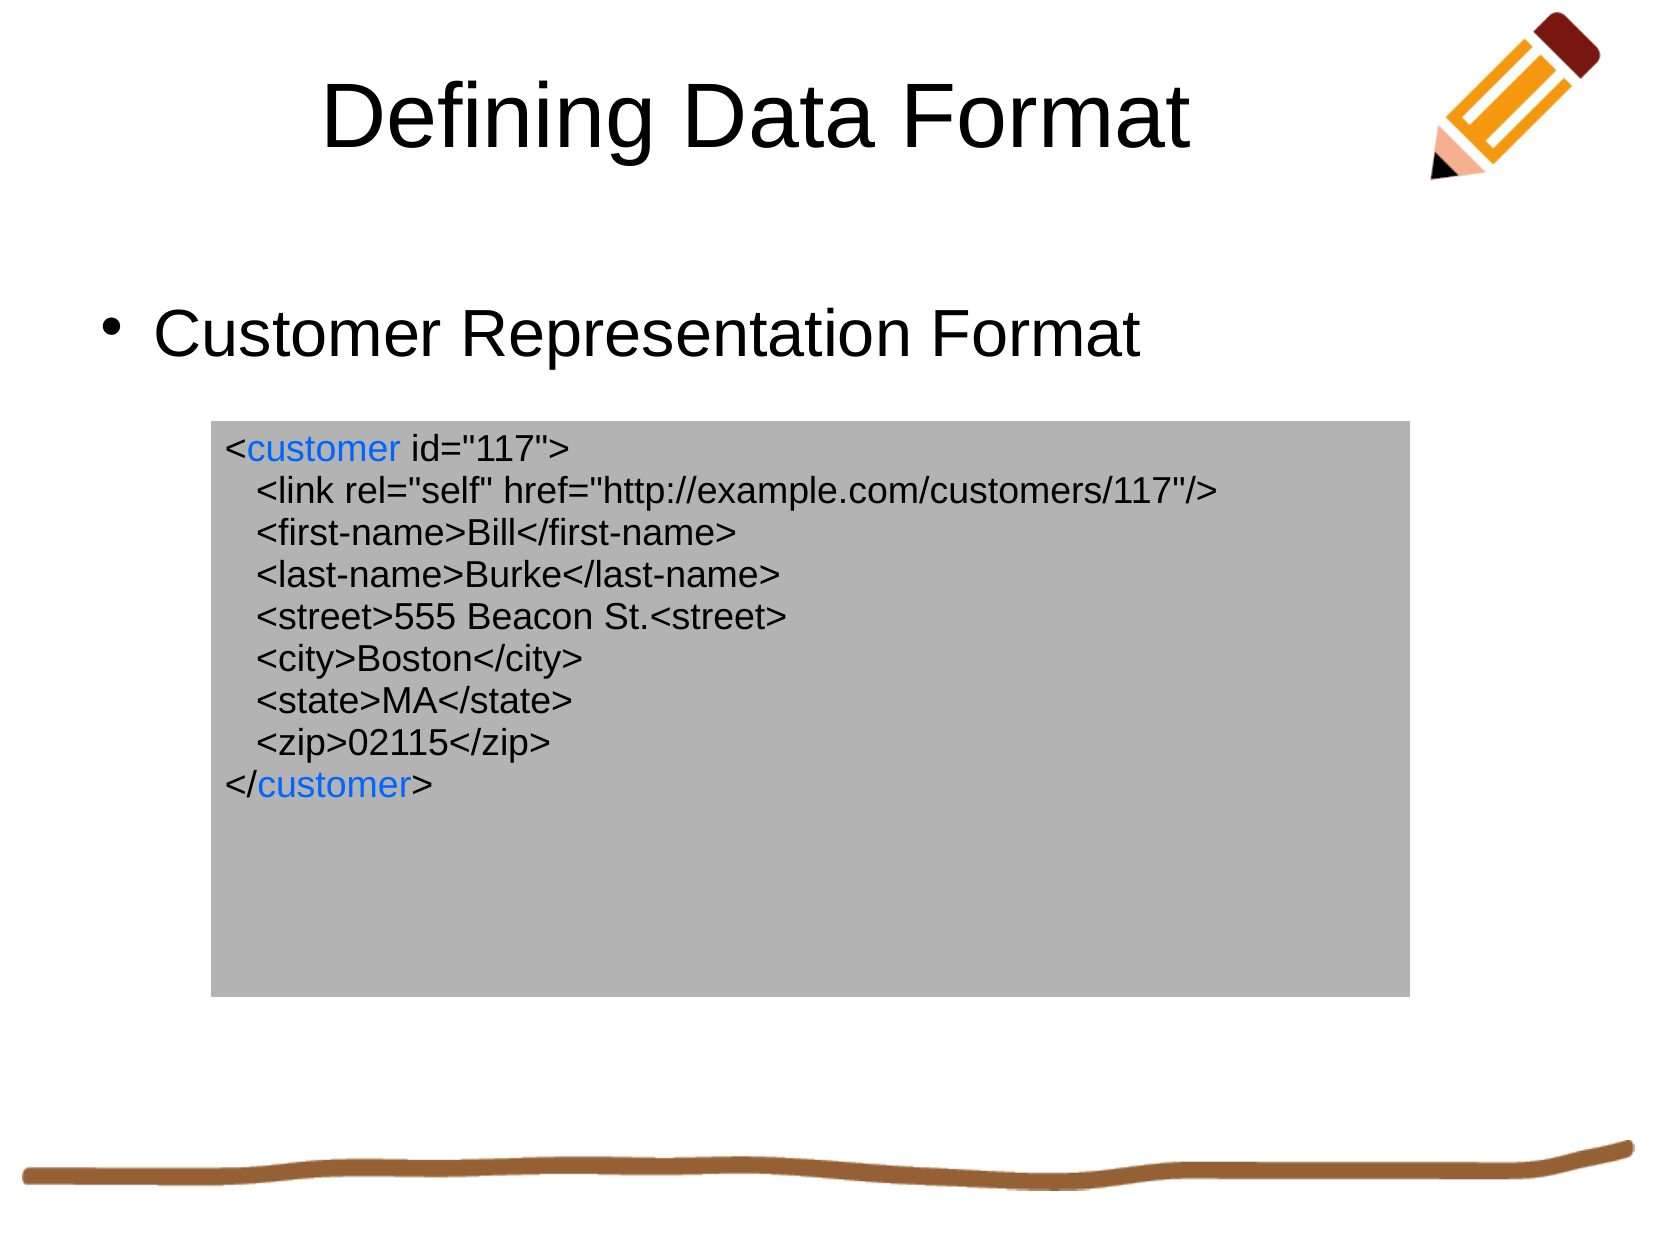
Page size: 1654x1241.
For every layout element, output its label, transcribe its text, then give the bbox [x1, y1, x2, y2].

picture [22, 1140, 1635, 1191]
table_header <customer id="117"> <link rel="self" href="http://example.com/customers/117"/> <first-name>Bill</first-name> <last-name>Burke</last-name> <street>555 Beacon St.<street> <city>Boston</city> <state>MA</state> <zip>02115</zip> </customer> [211, 421, 1410, 997]
text_box Defining Data Format [82, 49, 1430, 172]
text_box Customer Representation Format [82, 290, 1575, 1121]
picture [1430, 12, 1601, 181]
